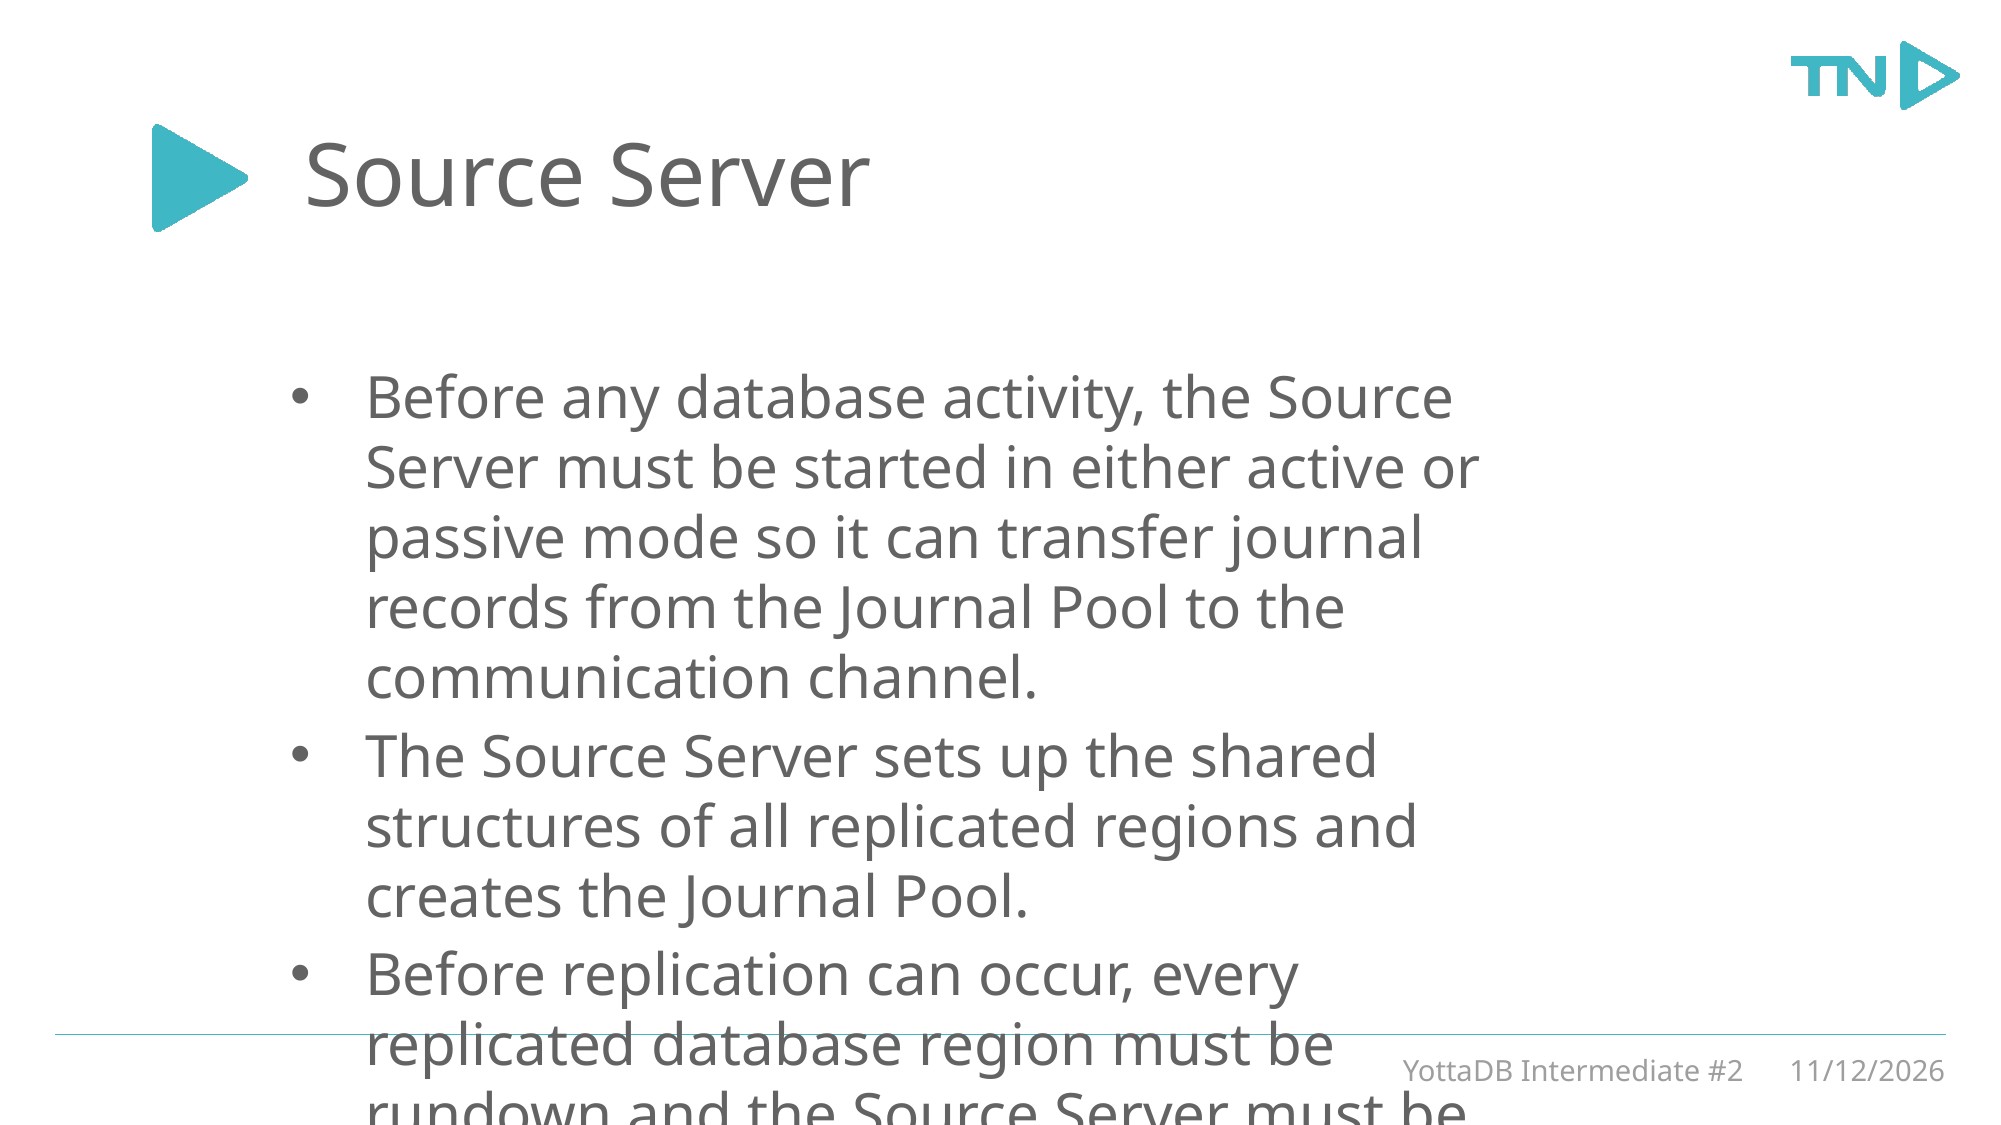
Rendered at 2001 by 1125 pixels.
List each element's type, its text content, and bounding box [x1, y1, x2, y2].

list Before any database activity, the Source Server must be started in either active or passive mode so it can transfer journal records from the Journal Pool to the communication channel. The Source Server sets up the shared structures of all replicated regions and creates the Journal Pool. Before replication can occur, every replicated database region must be rundown and the Source Server must be started. [275, 353, 1572, 824]
picture [1791, 41, 1960, 110]
picture [152, 124, 248, 232]
footer YottaDB Intermediate #2 [1083, 1042, 1759, 1103]
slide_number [1762, 1042, 1961, 1103]
title Source Server [289, 124, 1590, 232]
